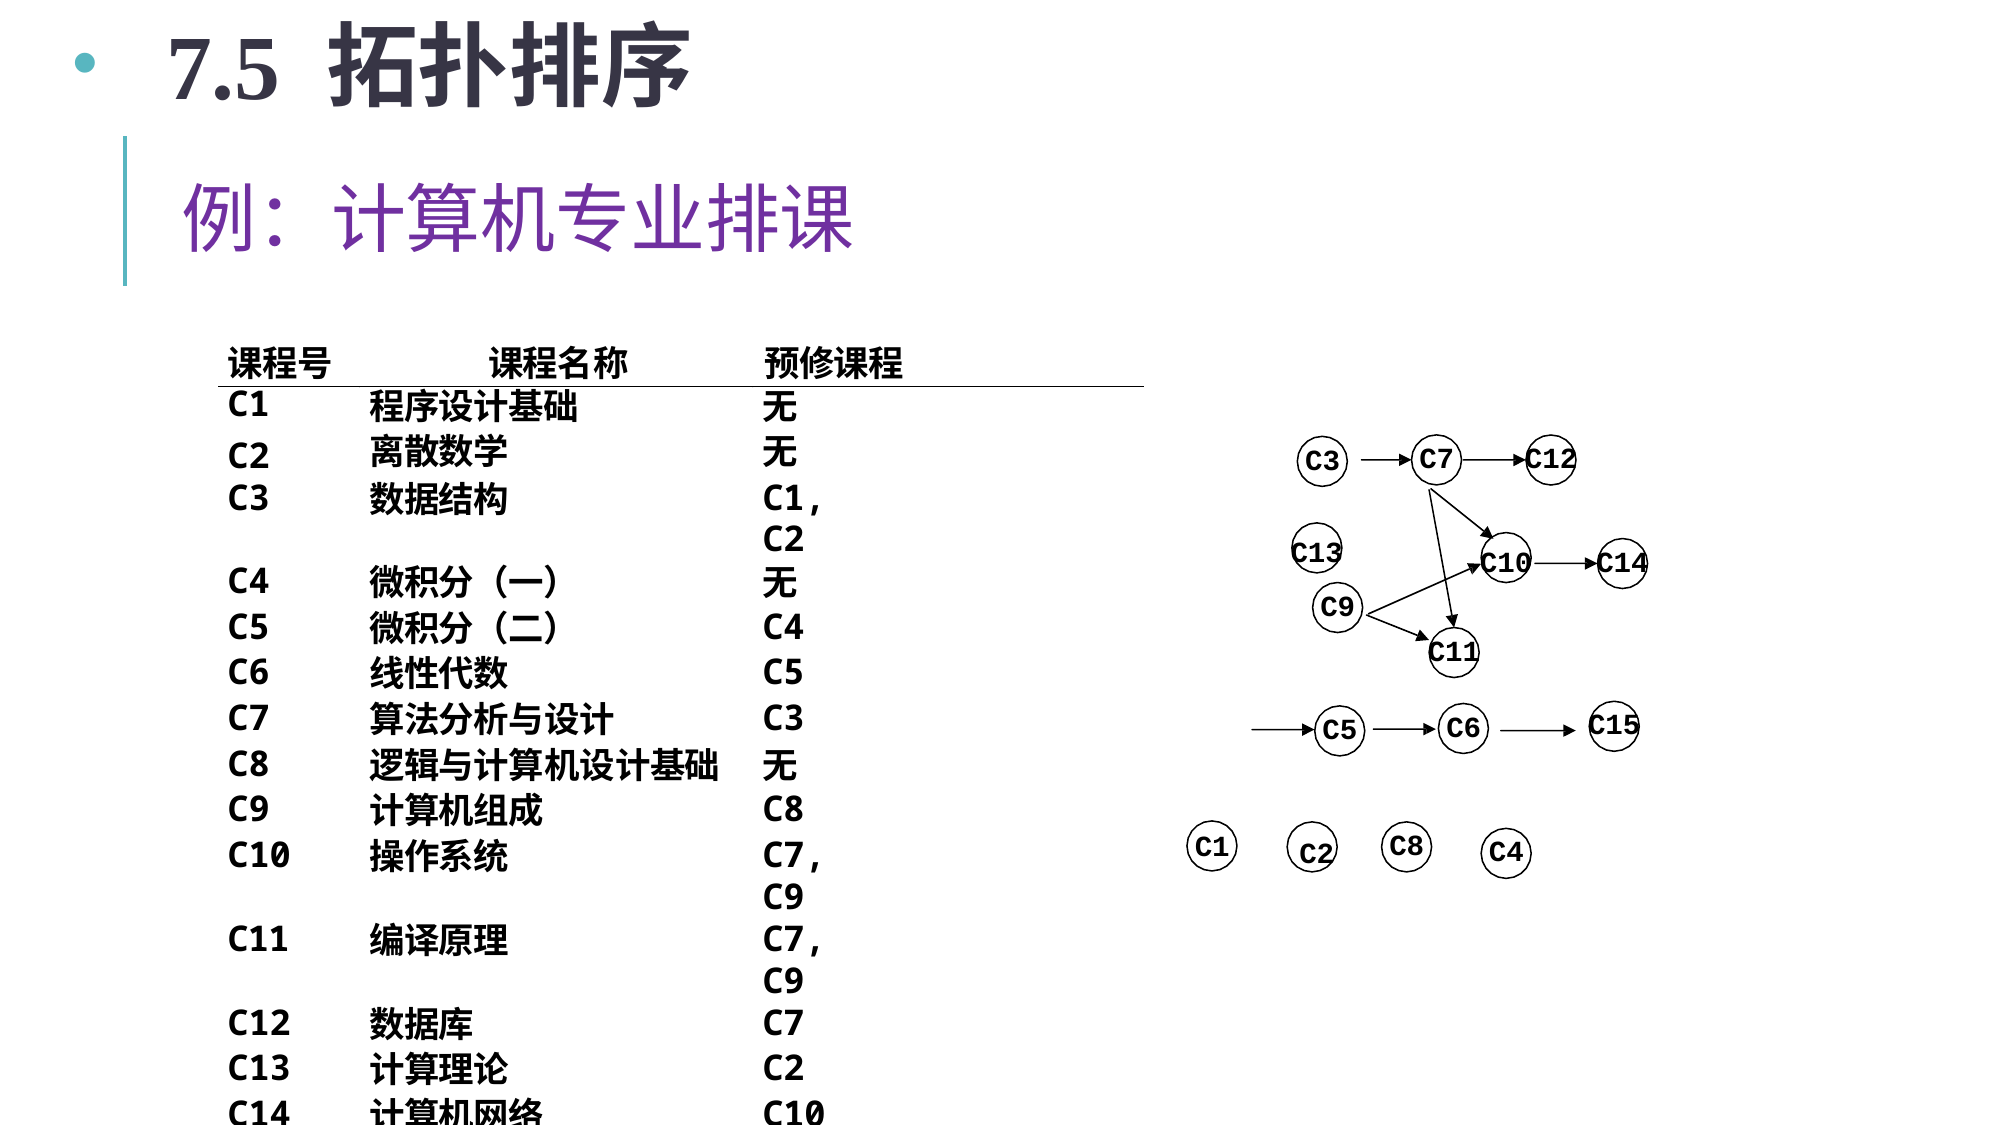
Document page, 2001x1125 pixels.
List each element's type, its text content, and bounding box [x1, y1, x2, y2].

text_box [1312, 592, 1363, 633]
table_cell C11 [223, 920, 329, 1004]
table_cell 操作系统 [329, 836, 741, 920]
text_box [1287, 821, 1331, 867]
table_cell 微积分（二） [329, 608, 741, 654]
table_cell 数据库 [329, 1004, 741, 1049]
text_box C12 [1522, 437, 1580, 475]
text_box [1428, 489, 1458, 628]
text_box [1365, 614, 1430, 642]
text_box C13 [1288, 530, 1346, 568]
table_cell C14 [223, 1095, 329, 1125]
table_cell 无 [741, 745, 871, 791]
table_cell 逻辑与计算机设计基础 [329, 745, 741, 791]
text_box [1500, 724, 1576, 737]
table_cell 算法分析与设计 [329, 699, 741, 745]
text_box [1594, 741, 1635, 752]
text_box [1487, 532, 1525, 541]
text_box C15 [1586, 703, 1643, 741]
table_cell C4 [223, 562, 329, 608]
text_box C11 [1425, 629, 1483, 667]
text_box [1251, 723, 1315, 736]
text_box [1411, 444, 1462, 485]
table_cell C7 [223, 699, 329, 745]
text_box [1602, 578, 1643, 589]
table_cell C12 [223, 1004, 329, 1049]
table_cell 线性代数 [329, 654, 741, 699]
table_cell C8 [741, 791, 871, 836]
table_cell 无 [741, 562, 871, 608]
table_header 无 无 [741, 460, 871, 479]
text_box C10 [1477, 541, 1535, 579]
text_box C1 [1192, 822, 1243, 862]
table_cell 编译原理 [329, 920, 741, 1004]
text_box [1535, 557, 1598, 570]
text_box [1430, 488, 1494, 539]
table_cell C13 [223, 1049, 329, 1095]
table_cell C2 [741, 1049, 871, 1095]
text_box [1186, 830, 1192, 861]
table_cell C9 [223, 791, 329, 836]
text_box [1314, 715, 1365, 756]
text_box [1381, 831, 1432, 872]
text_box [1367, 579, 1444, 615]
table_header 程序设计基础 离散数学 [329, 460, 741, 479]
text_box C5 [1320, 708, 1360, 746]
text_box C8 [1387, 824, 1427, 862]
text_box 例：计算机专业排课 [179, 169, 1812, 262]
text_box [1299, 522, 1334, 530]
table_cell C5 [741, 654, 871, 699]
text_box [1193, 862, 1231, 871]
table_cell C1, C2 [741, 479, 871, 562]
table_cell 微积分（一） [329, 562, 741, 608]
table_cell C7, C9 [741, 920, 871, 1004]
text_box [1438, 712, 1489, 754]
text_box C7 [1417, 437, 1457, 475]
text_box C2 [1297, 830, 1362, 870]
table_cell C8 [223, 745, 329, 791]
text_box [1372, 722, 1436, 736]
table_cell C3 [223, 479, 329, 562]
table_cell C10 [223, 836, 329, 920]
text_box C3 [1303, 438, 1343, 476]
text_box C6 [1444, 705, 1484, 743]
text_box C14 [1594, 540, 1652, 578]
table_cell C3 [741, 699, 871, 745]
table_cell 计算机组成 [329, 791, 741, 836]
text_box [1481, 838, 1527, 879]
text_box 课程号 课程名称 预修课程 [225, 338, 1053, 460]
table_cell 计算理论 [329, 1049, 741, 1095]
text_box [1433, 667, 1475, 678]
table_cell C7, C9 [741, 836, 871, 920]
text_box [1447, 563, 1482, 580]
table_cell C6 [223, 654, 329, 699]
text_box 7.5 拓扑排序 [57, 0, 1717, 138]
table_header C1 C2 [223, 389, 329, 479]
text_box [1360, 453, 1412, 467]
text_box [1493, 579, 1519, 583]
table_cell C4 [741, 608, 871, 654]
text_box [1302, 568, 1332, 573]
text_box C4 [1486, 830, 1527, 868]
table_cell 计算机网络 [329, 1095, 741, 1125]
table_cell 数据结构 [329, 479, 741, 562]
text_box [1297, 445, 1348, 487]
table_cell C5 [223, 608, 329, 654]
text_box [1527, 839, 1532, 867]
table_cell C10 [741, 1095, 871, 1125]
text_box C9 [1318, 584, 1358, 622]
table_cell C7 [741, 1004, 871, 1049]
text_box [1531, 475, 1571, 486]
text_box [1462, 453, 1526, 467]
